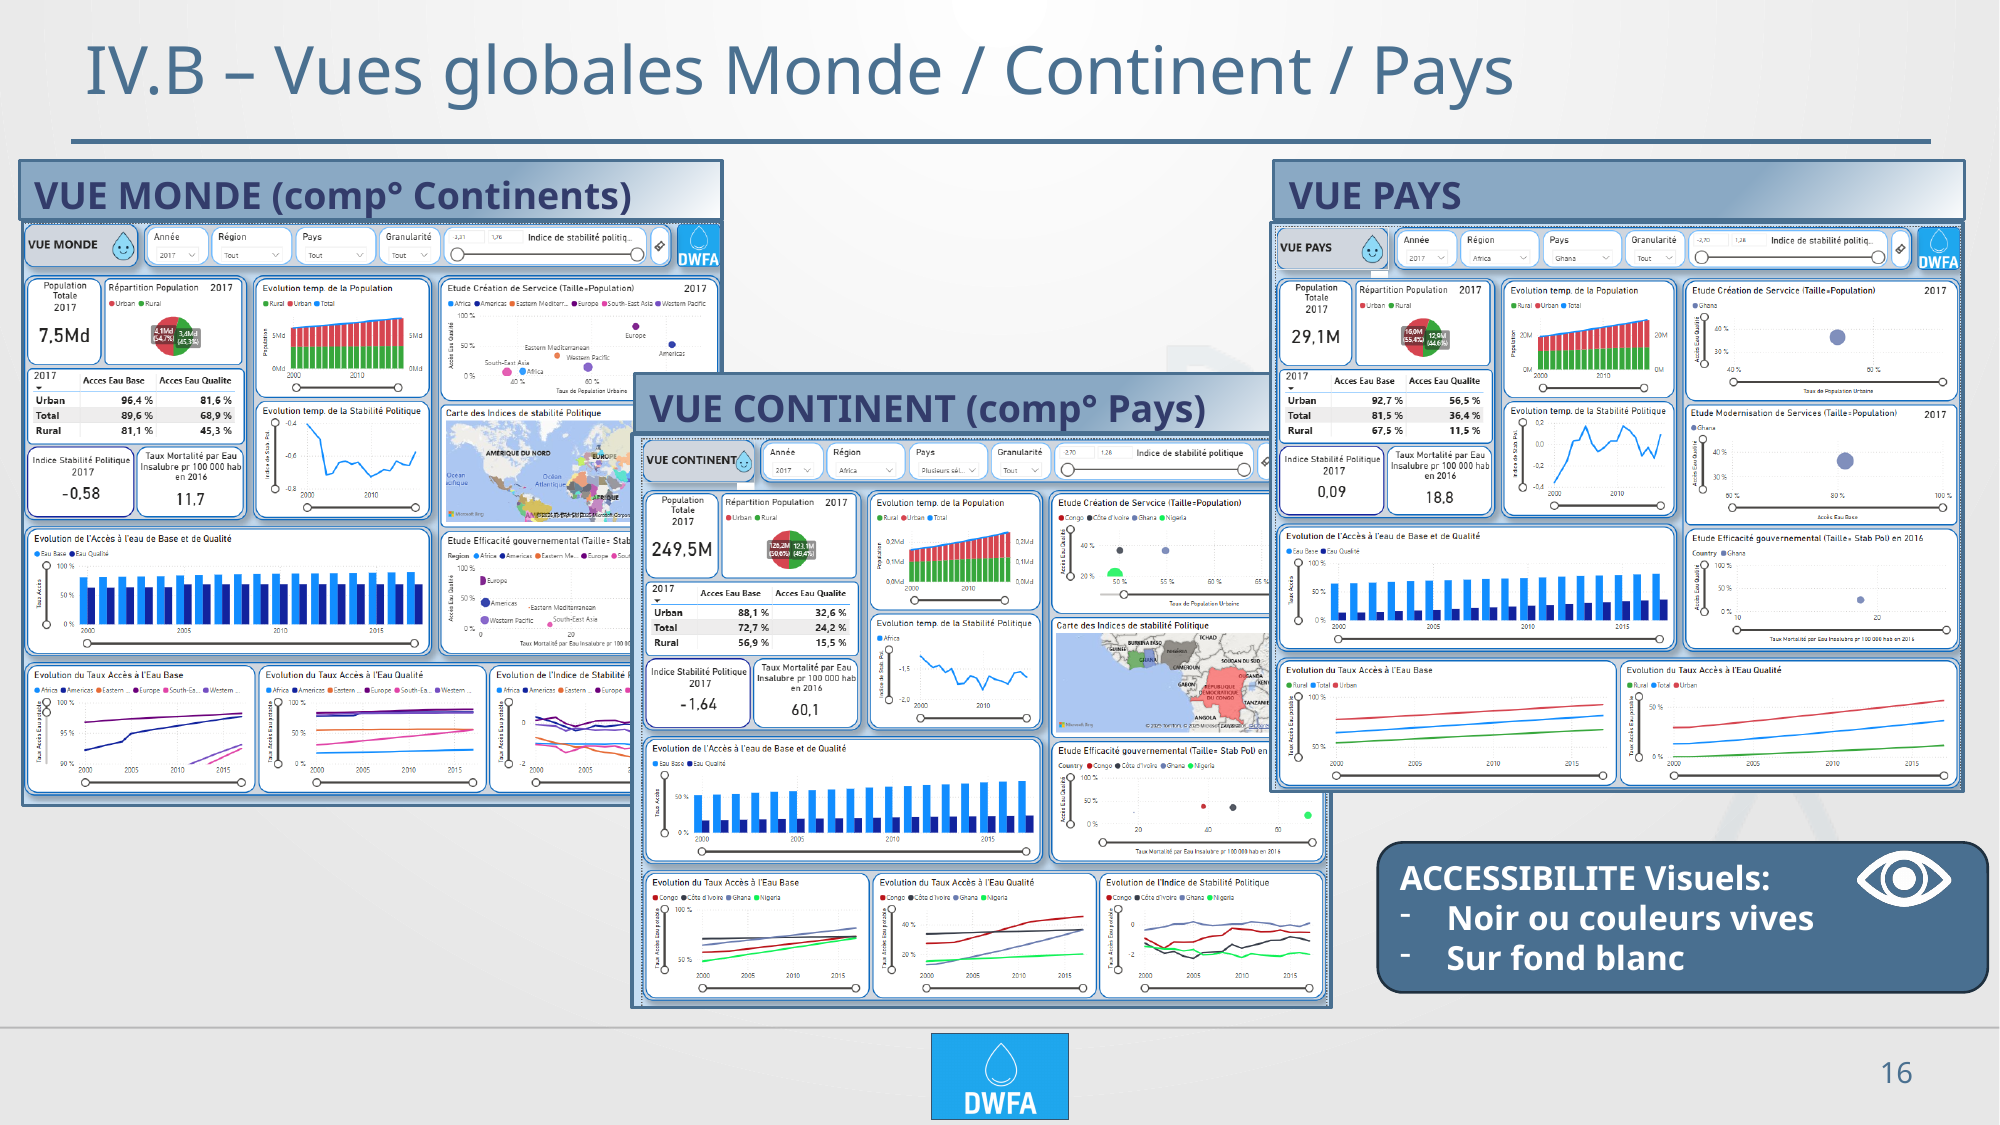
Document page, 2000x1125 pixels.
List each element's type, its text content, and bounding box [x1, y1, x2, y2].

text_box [1271, 160, 1965, 791]
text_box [1377, 822, 1989, 993]
picture [1079, 93, 2000, 1032]
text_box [633, 373, 1332, 1007]
title IV.B – Vues globales Monde / Continent / Pays [70, 29, 1932, 119]
slide_number 16 [1795, 1046, 1929, 1114]
picture [932, 1034, 1068, 1119]
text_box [18, 160, 723, 805]
